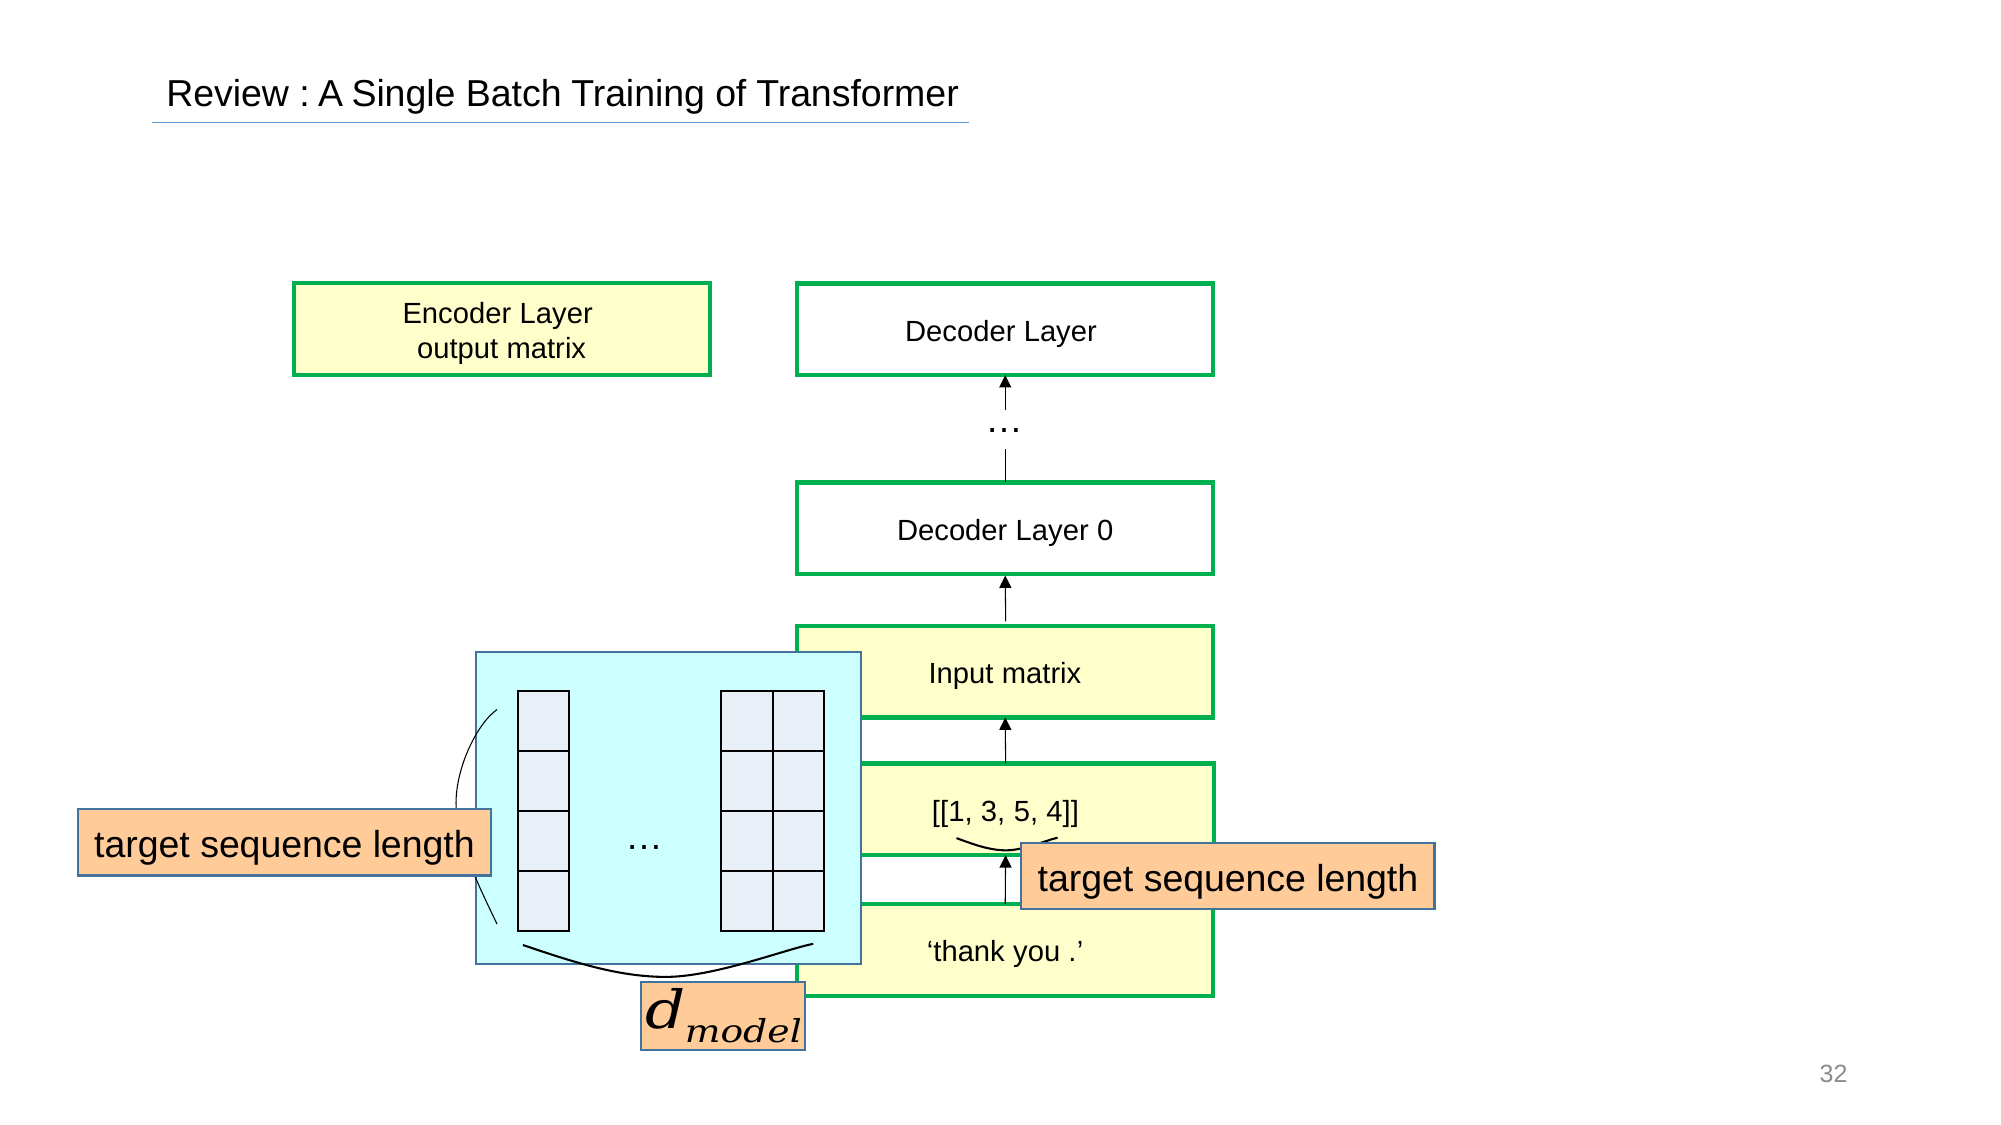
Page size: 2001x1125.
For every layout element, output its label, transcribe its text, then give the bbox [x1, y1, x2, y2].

text_box [956, 836, 1058, 852]
text_box [455, 709, 498, 925]
text_box target sequence length [77, 808, 492, 877]
text_box target sequence length [1020, 842, 1436, 910]
table_cell [774, 752, 823, 810]
text_box [475, 651, 862, 965]
text_box Decoder Layer 0 [796, 482, 1214, 575]
text_box … [970, 388, 1108, 448]
text_box Review : A Single Batch Training of Transformer [151, 61, 1006, 122]
table_header [519, 692, 568, 750]
table_cell [519, 812, 568, 870]
table_header [722, 692, 772, 750]
table_cell [774, 872, 823, 930]
text_box [[1, 3, 5, 4]] [862, 762, 1215, 856]
text_box ‘thank you .’ [796, 903, 1214, 997]
text_box … [610, 804, 720, 865]
text_box [522, 942, 814, 978]
slide_number 32 [1412, 1042, 1863, 1103]
table_cell [722, 812, 772, 870]
table_header [774, 692, 823, 750]
table_cell [774, 812, 823, 870]
table_cell [722, 872, 772, 930]
table_cell [519, 872, 568, 930]
table_cell [722, 752, 772, 810]
text_box Input matrix [796, 625, 1214, 719]
table_cell [519, 752, 568, 810]
